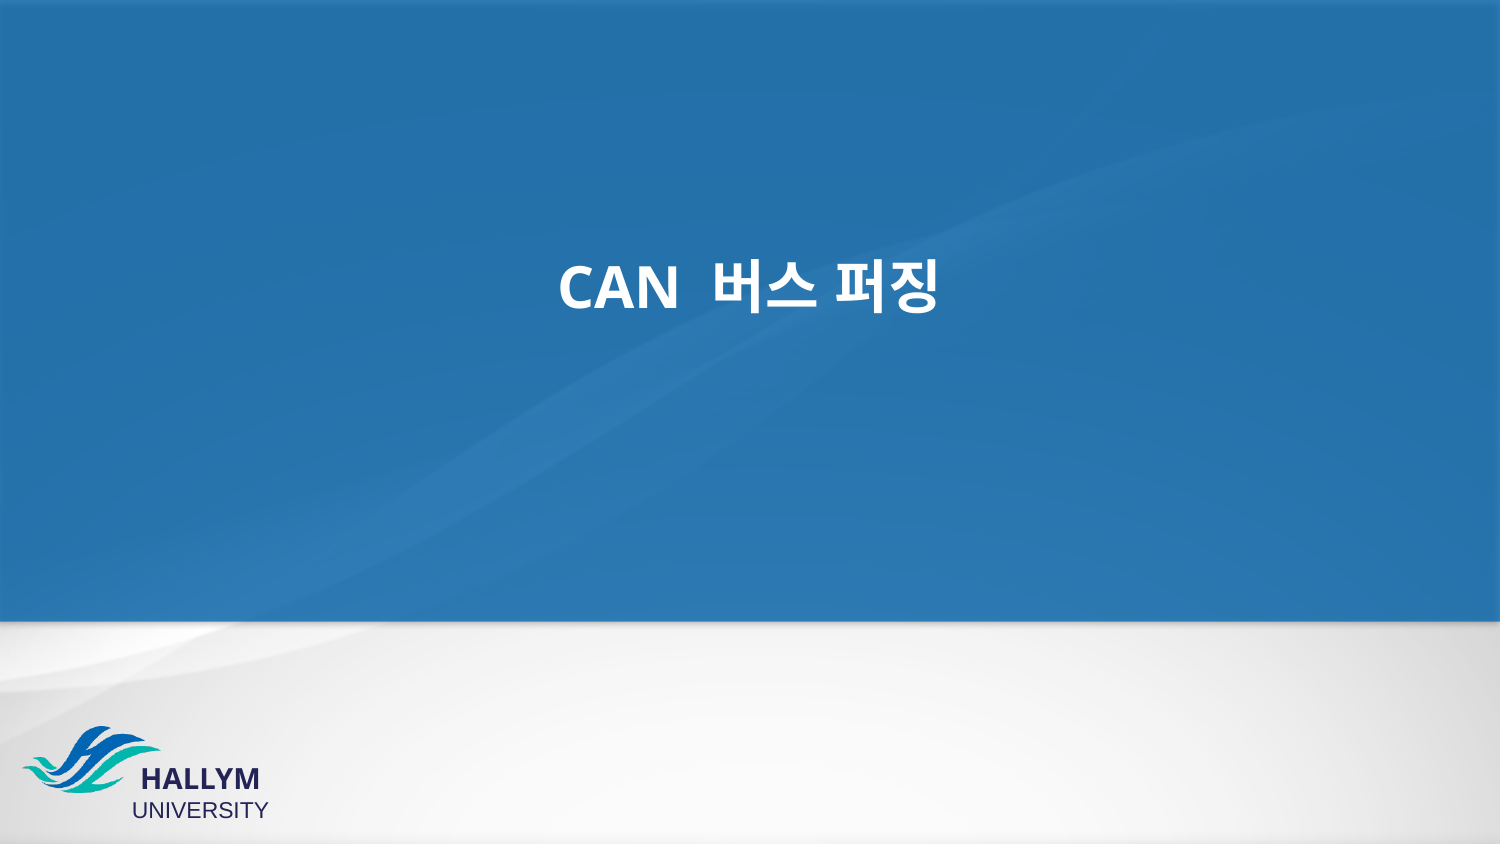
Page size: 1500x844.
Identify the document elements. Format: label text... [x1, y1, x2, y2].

text_box CAN 버스 퍼징 [410, 242, 1089, 328]
picture [0, 622, 1500, 844]
